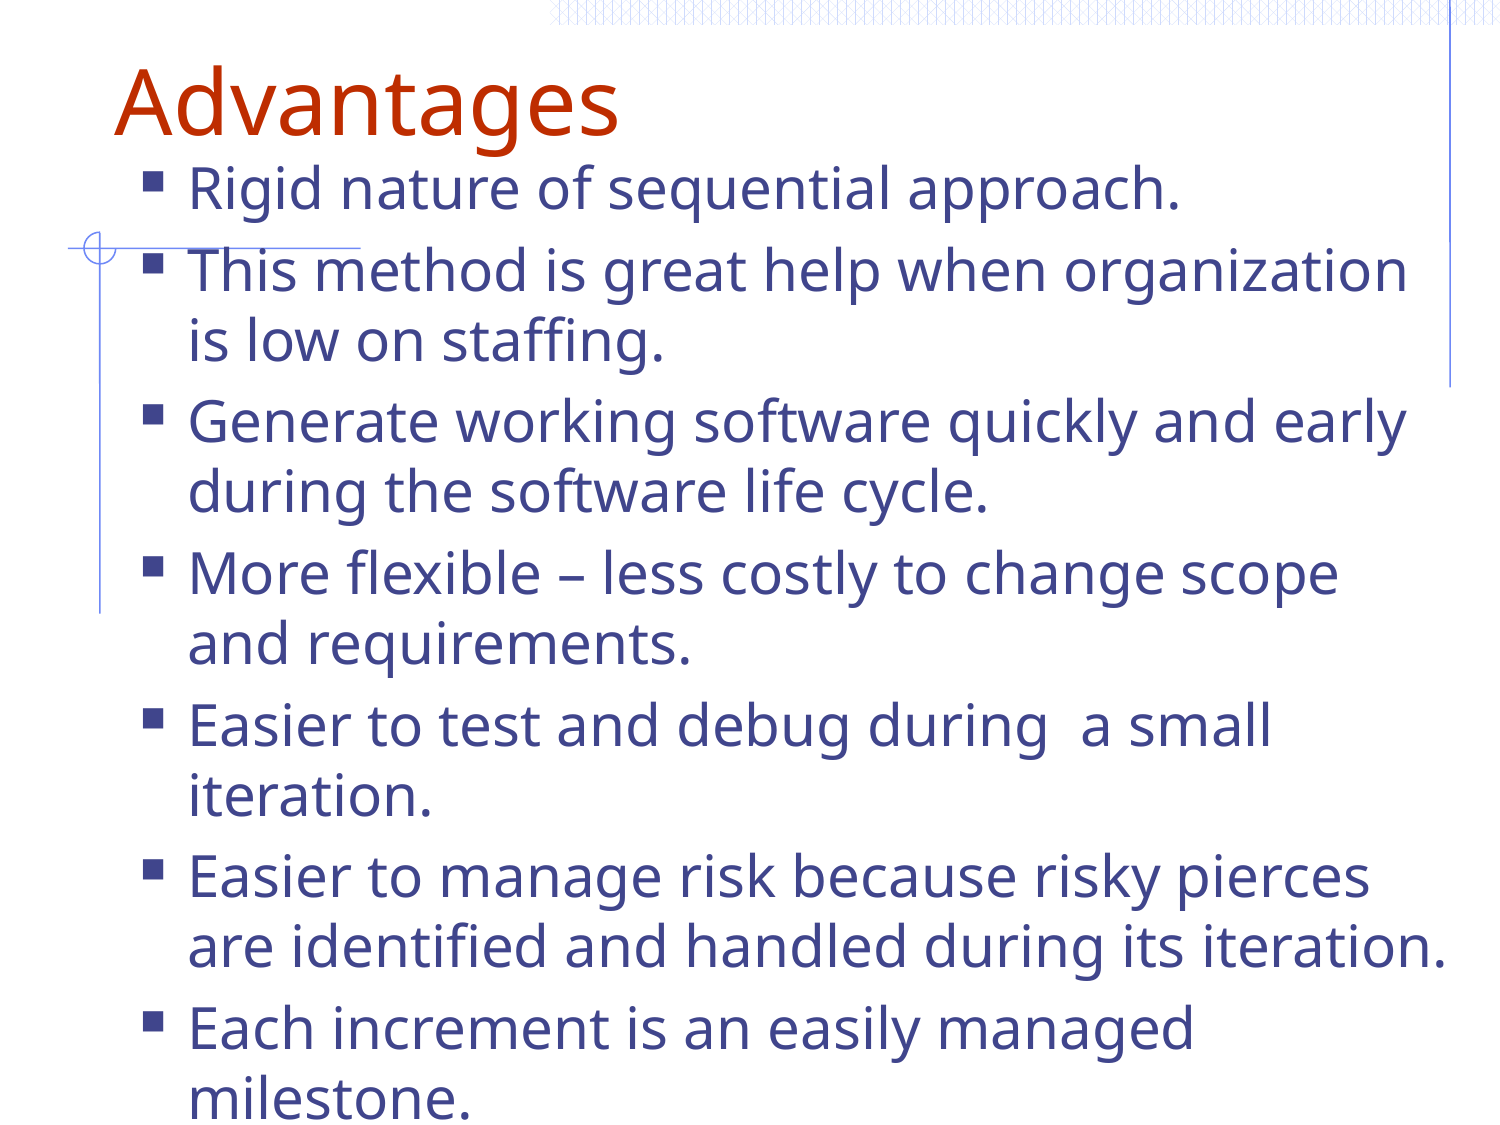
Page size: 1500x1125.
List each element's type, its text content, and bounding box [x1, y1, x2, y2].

title Advantages [99, 50, 1375, 143]
list Rigid nature of sequential approach. This method is great help when organization is low on staffing. Generate working software quickly and early during the software life cycle. More flexible – less costly to change scope and requirements. Easier to test and debug during a small iteration. Easier to manage risk because risky pierces are identified and handled during its iteration. Each increment is an easily managed milestone. [50, 143, 1476, 975]
